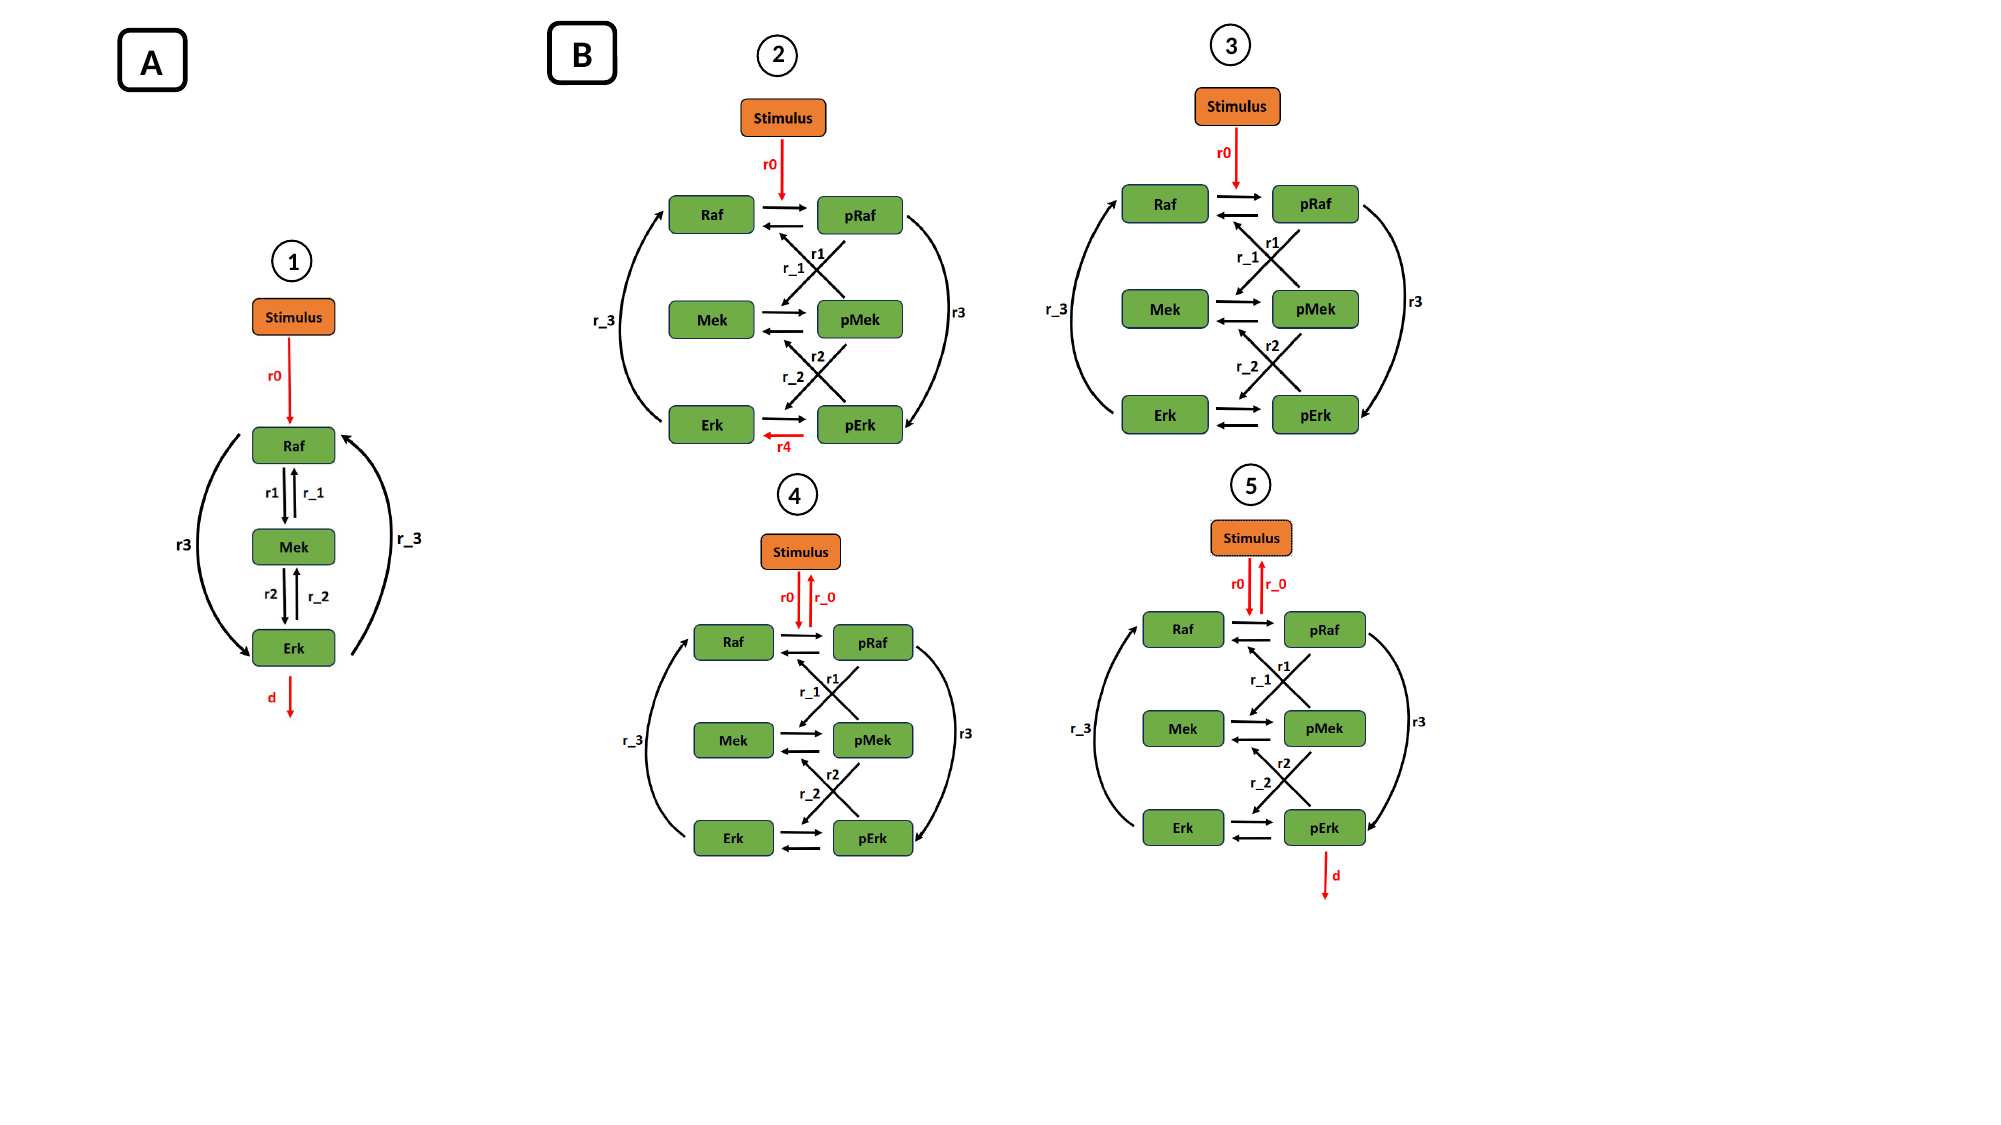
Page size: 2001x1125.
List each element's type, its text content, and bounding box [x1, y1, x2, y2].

text_box [118, 30, 124, 90]
text_box B [556, 22, 646, 83]
picture [585, 502, 1457, 919]
picture [1000, 61, 1453, 492]
text_box A [124, 30, 214, 91]
text_box 3 [1210, 21, 1278, 61]
text_box 5 [1230, 492, 1297, 502]
text_box 4 [773, 472, 841, 504]
picture [582, 81, 974, 471]
text_box 2 [757, 30, 825, 76]
text_box [548, 22, 582, 84]
text_box 1 [272, 238, 339, 280]
picture [152, 280, 435, 740]
